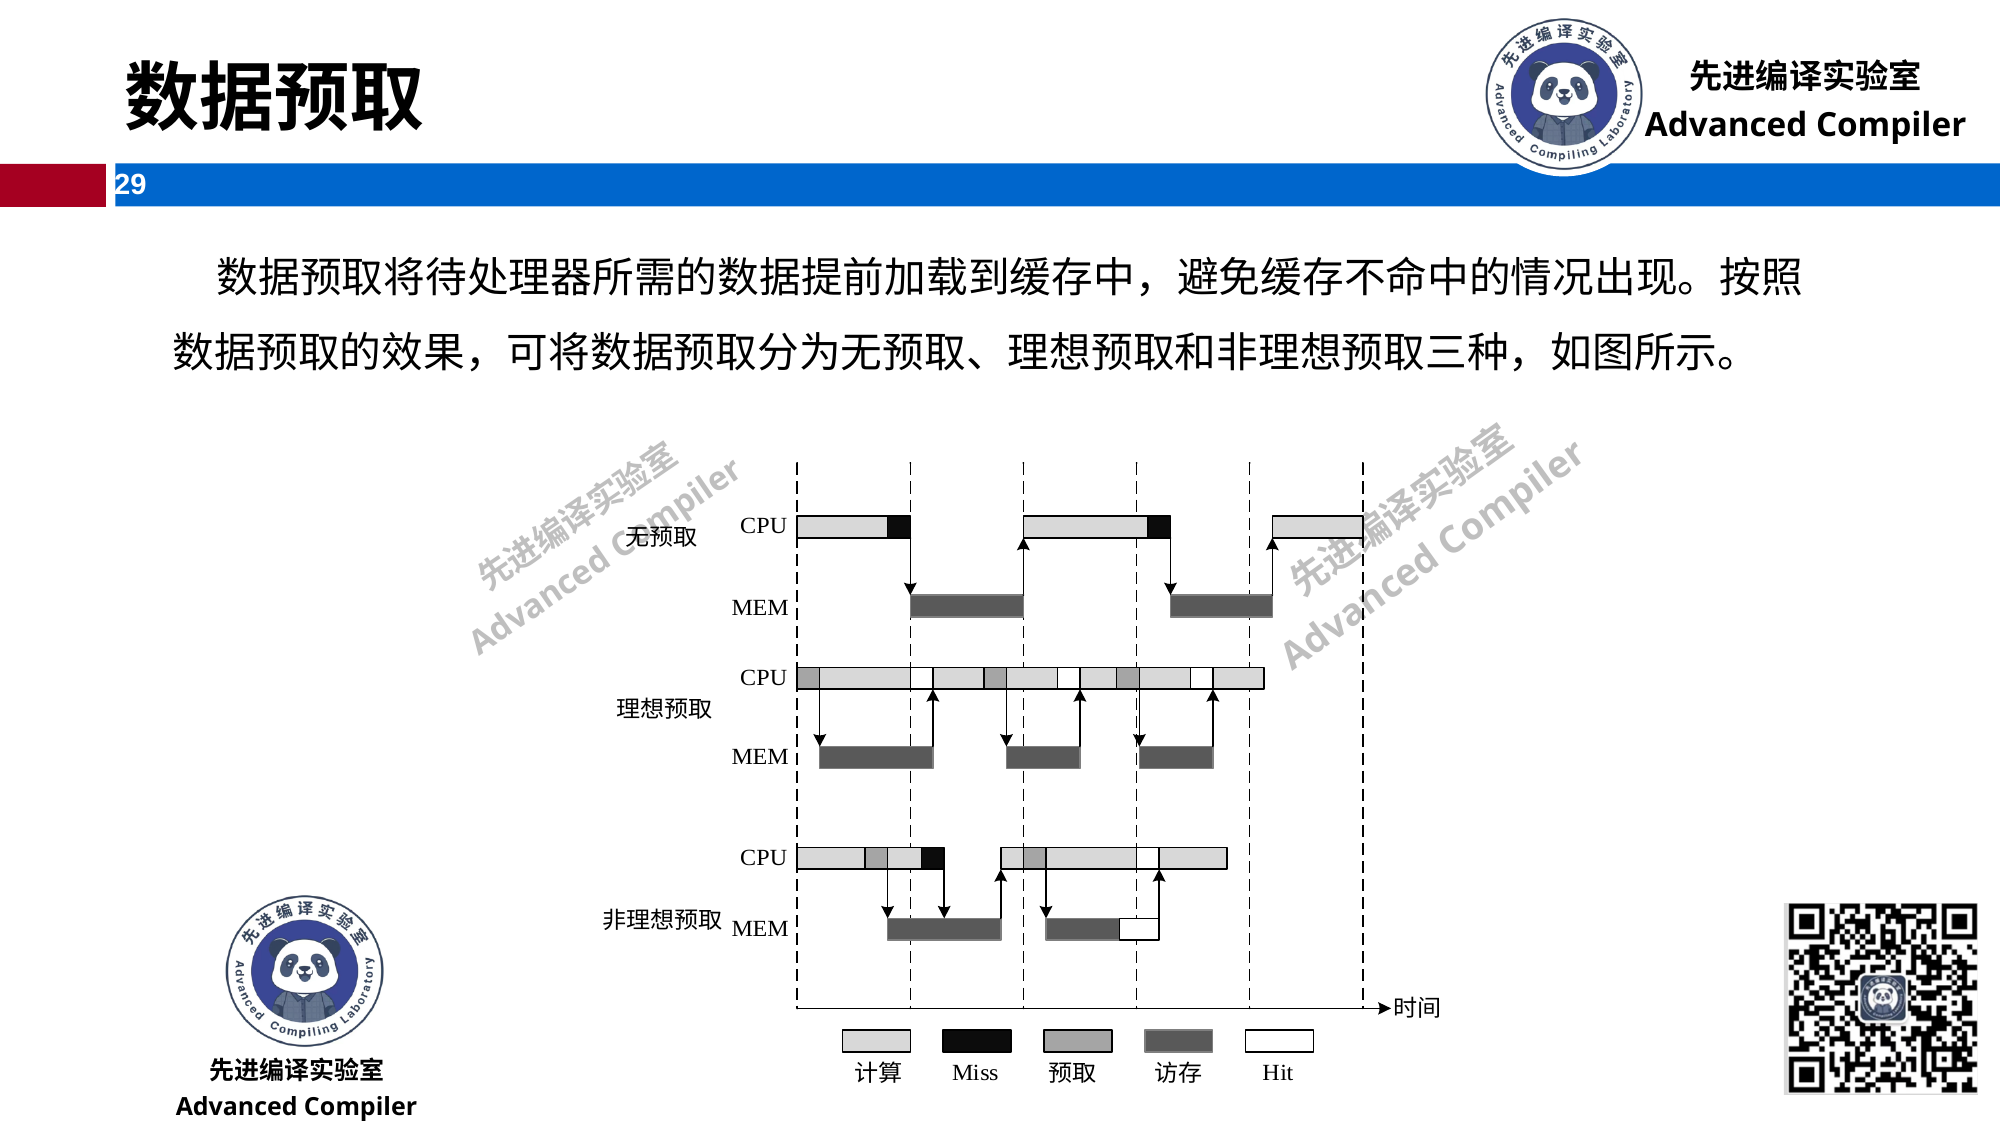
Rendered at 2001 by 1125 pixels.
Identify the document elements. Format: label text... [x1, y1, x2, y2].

picture [1783, 903, 1978, 1095]
picture [217, 886, 392, 1054]
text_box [559, 456, 1441, 1085]
text_box 数据预取将待处理器所需的数据提前加载到缓存中，避免缓存不命中的情况出现。按照数据预取的效果，可将数据预取分为无预取、理想预取和非理想预取三种，如图所示。 [158, 218, 1842, 458]
title 数据预取 [109, 38, 2000, 150]
picture [1498, 9, 1630, 38]
picture [1500, 150, 1627, 177]
